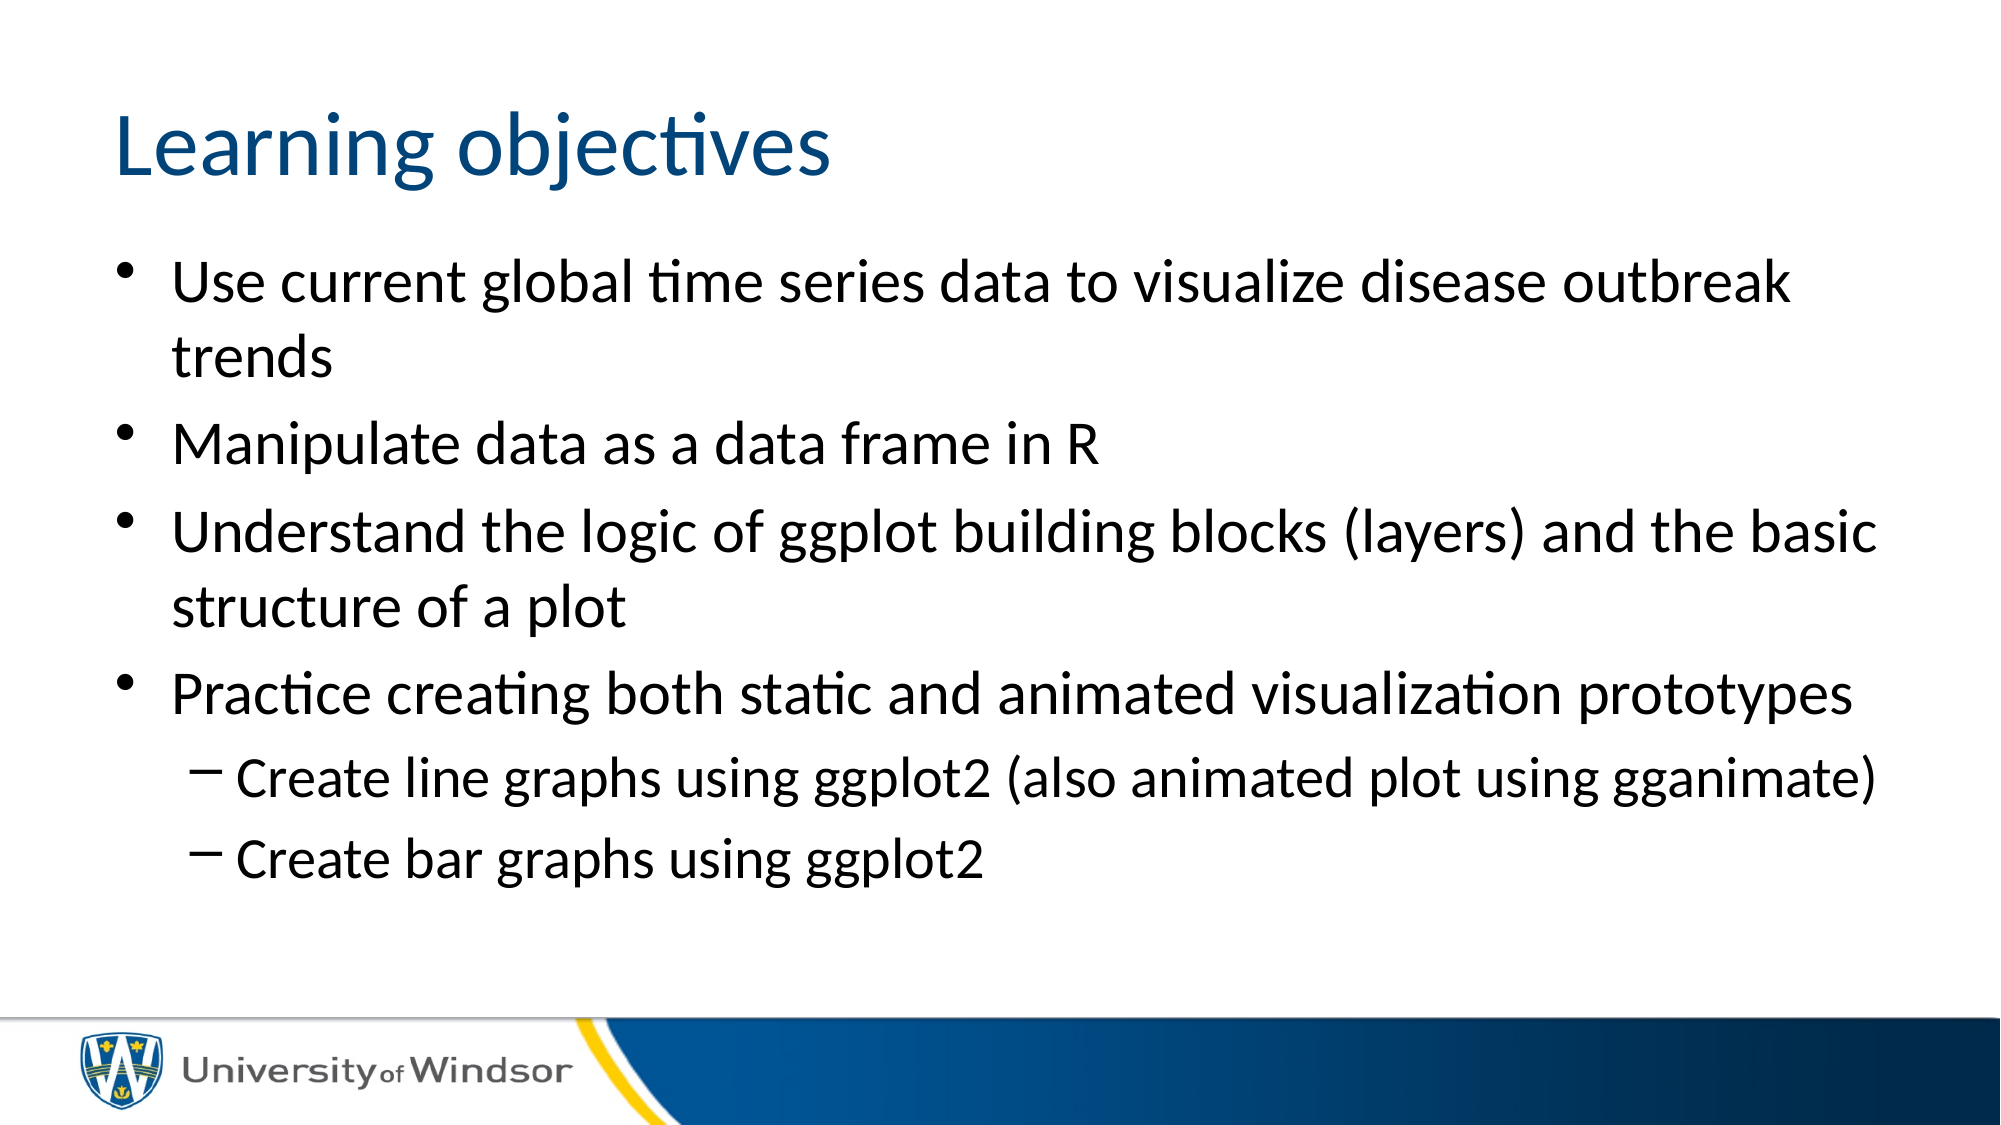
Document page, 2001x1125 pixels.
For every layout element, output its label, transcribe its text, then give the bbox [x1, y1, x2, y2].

picture [0, 1017, 2000, 1125]
list Use current global time series data to visualize disease outbreak trends Manipulate data as a data frame in R Understand the logic of ggplot building blocks (layers) and the basic structure of a plot Practice creating both static and animated visualization prototypes Create line graphs using ggplot2 (also animated plot using gganimate) Create bar graphs using ggplot2 [99, 232, 1900, 975]
title Learning objectives [99, 45, 1900, 232]
